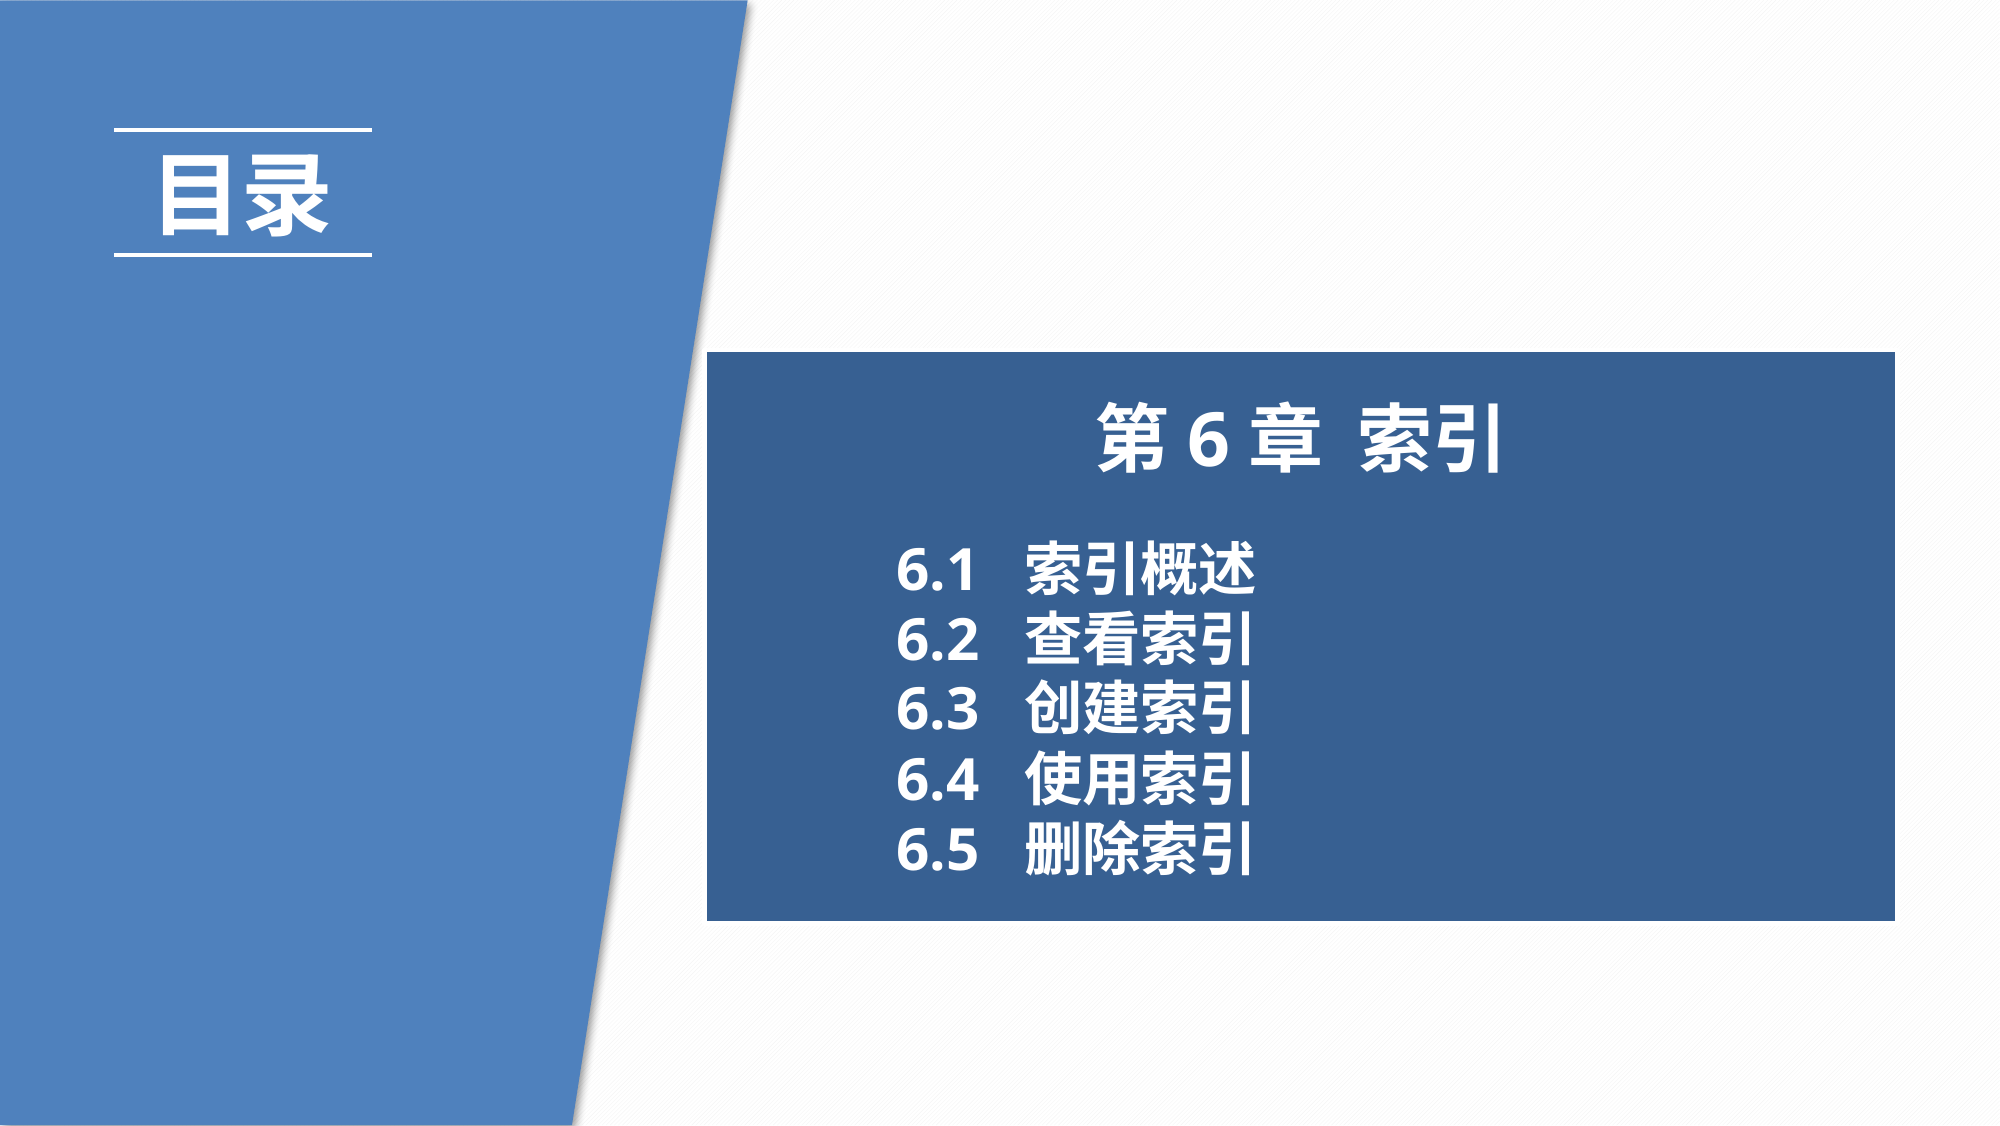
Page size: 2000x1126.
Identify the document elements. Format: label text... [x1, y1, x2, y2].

text_box [0, 0, 750, 1126]
text_box 目录 [135, 129, 551, 255]
text_box 第6章 索引 6.1 索引概述 6.2 查看索引 6.3 创建索引 6.4 使用索引 6.5 删除索引 [702, 348, 1900, 925]
